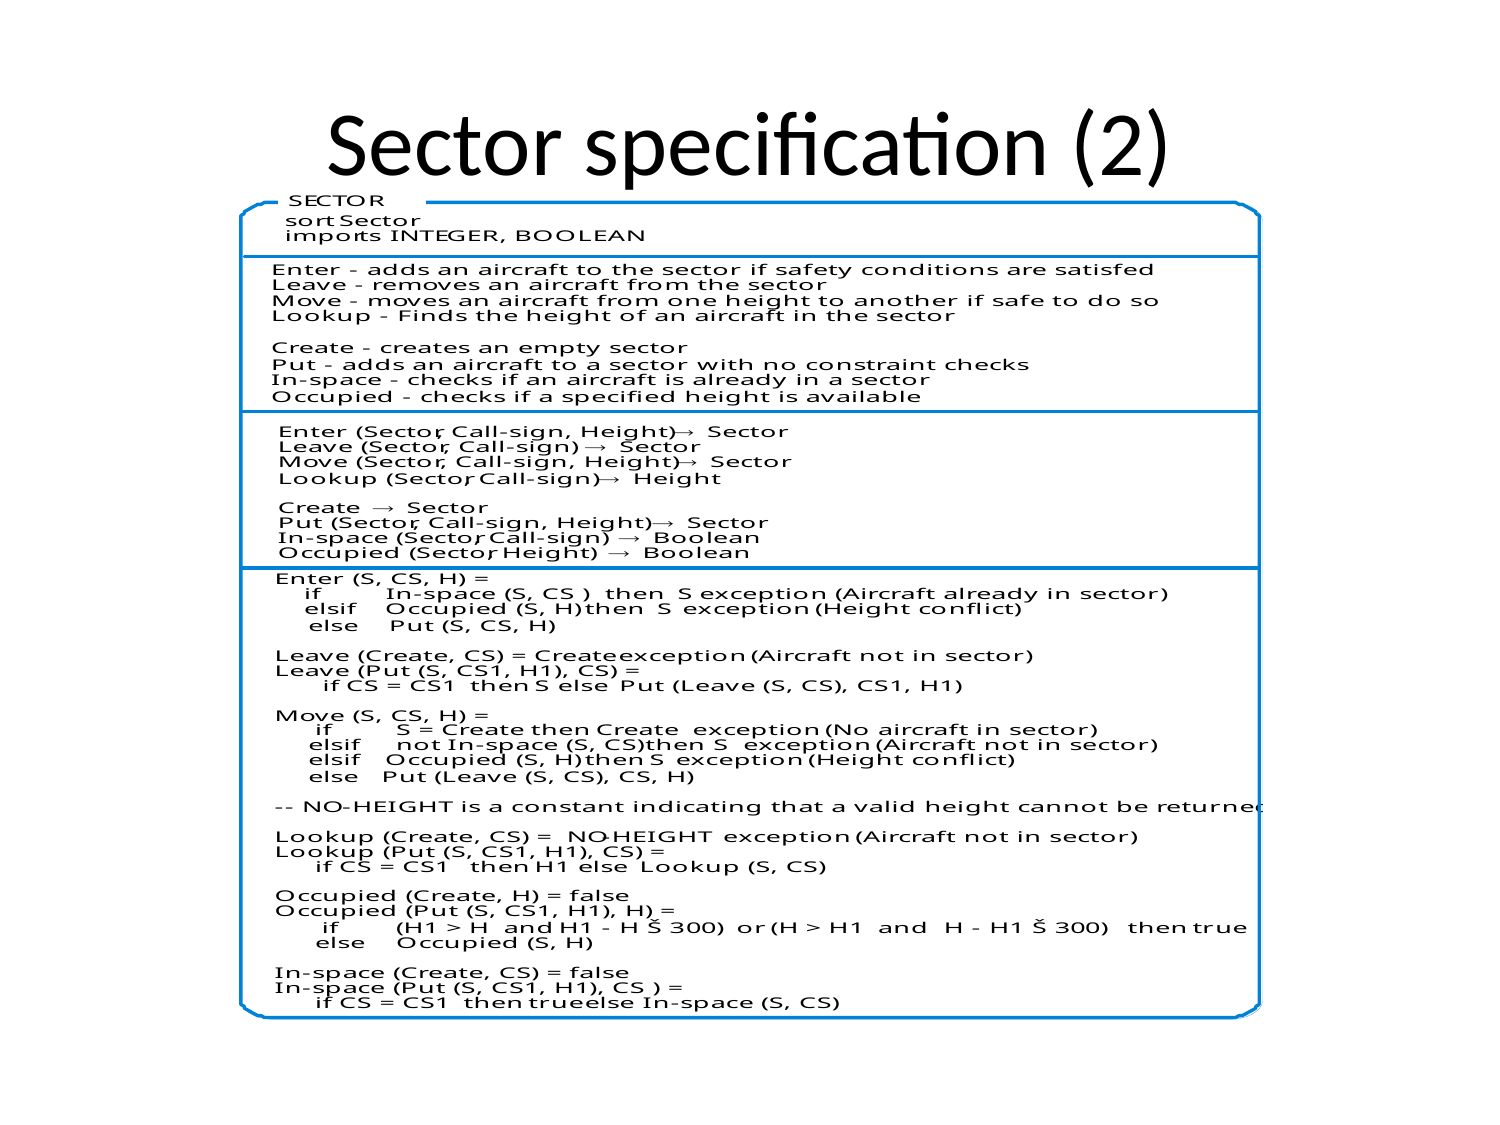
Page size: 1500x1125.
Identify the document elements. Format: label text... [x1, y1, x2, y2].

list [237, 187, 1263, 1028]
title Sector specification (2) [75, 45, 1425, 233]
